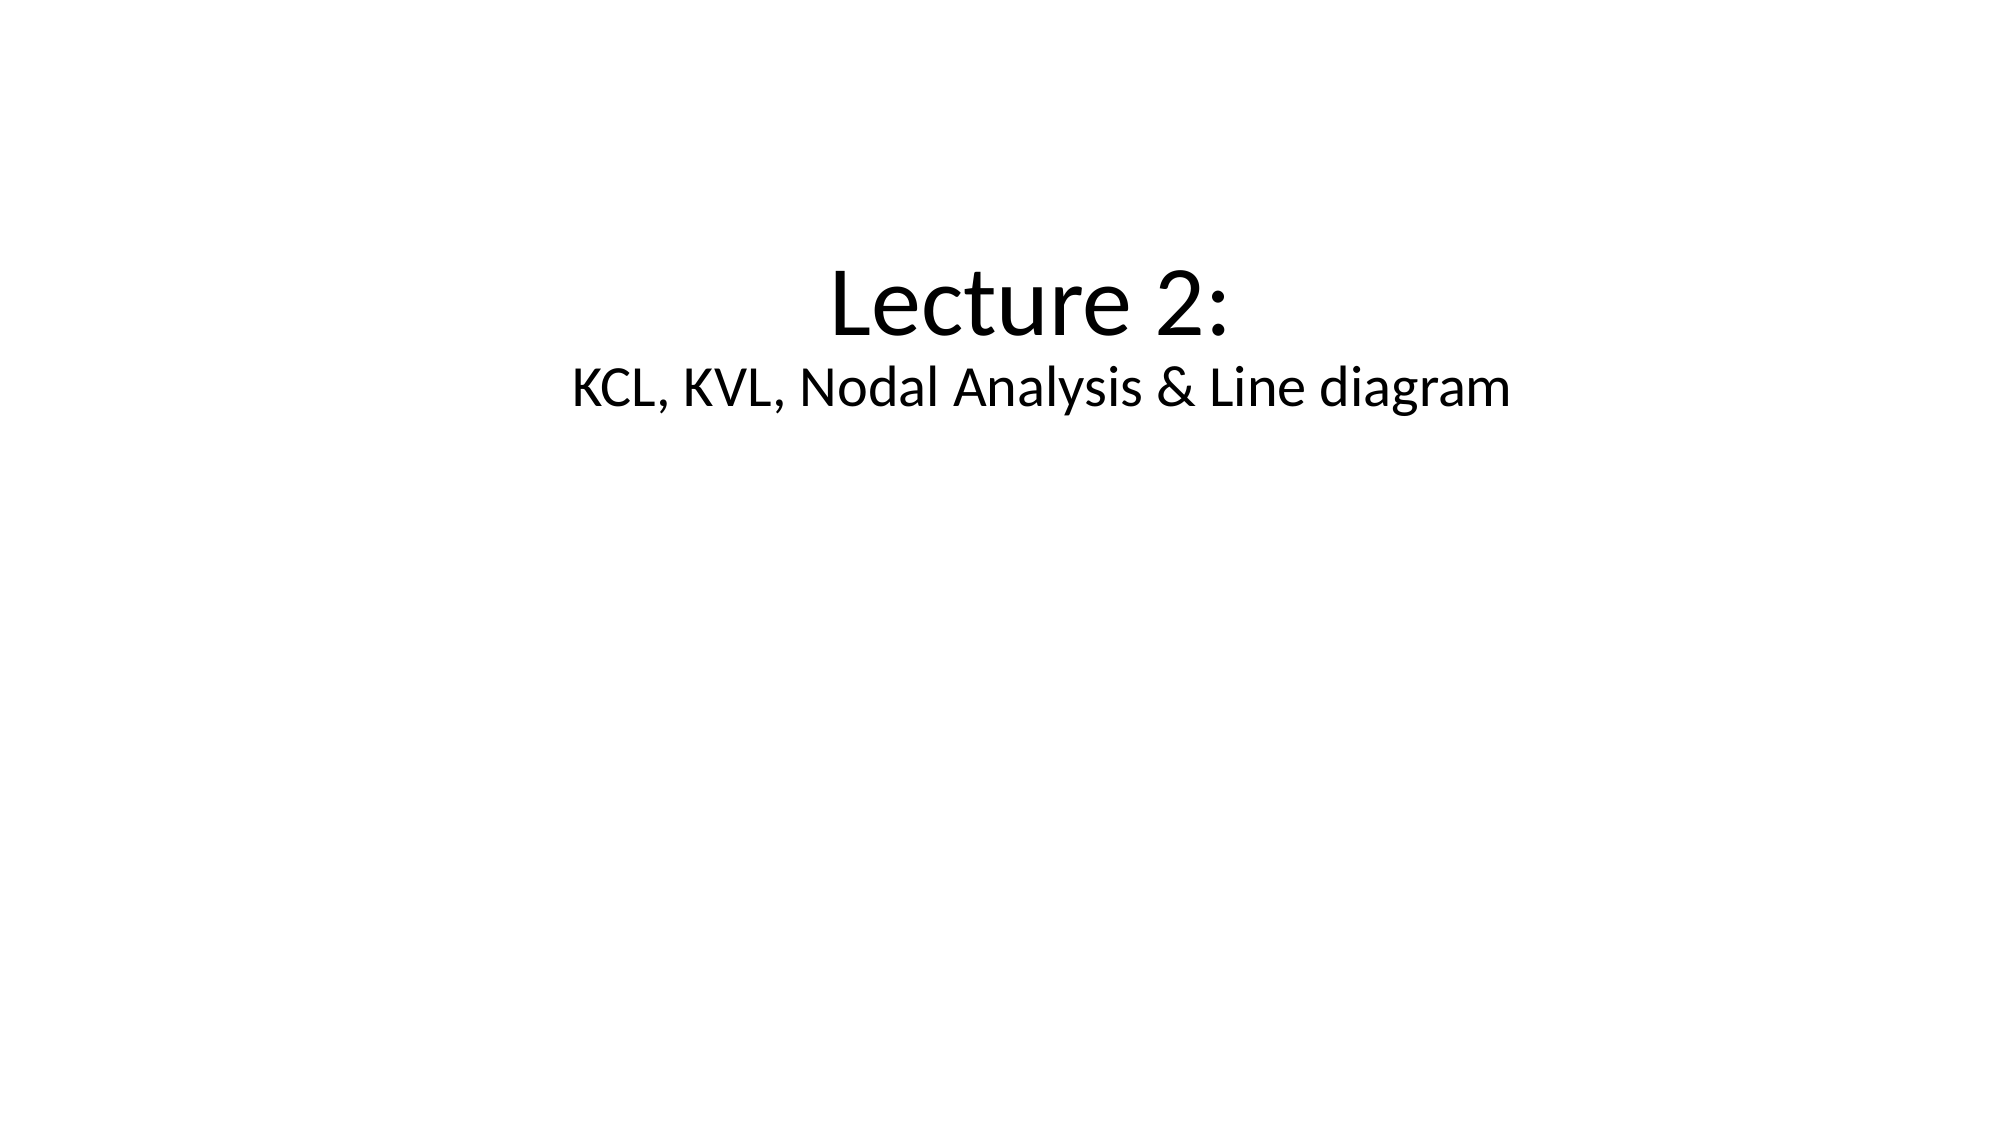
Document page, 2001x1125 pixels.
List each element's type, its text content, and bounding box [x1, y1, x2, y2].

subtitle Lecture 2: KCL, KVL, Nodal Analysis & Line diagram [292, 241, 1793, 513]
